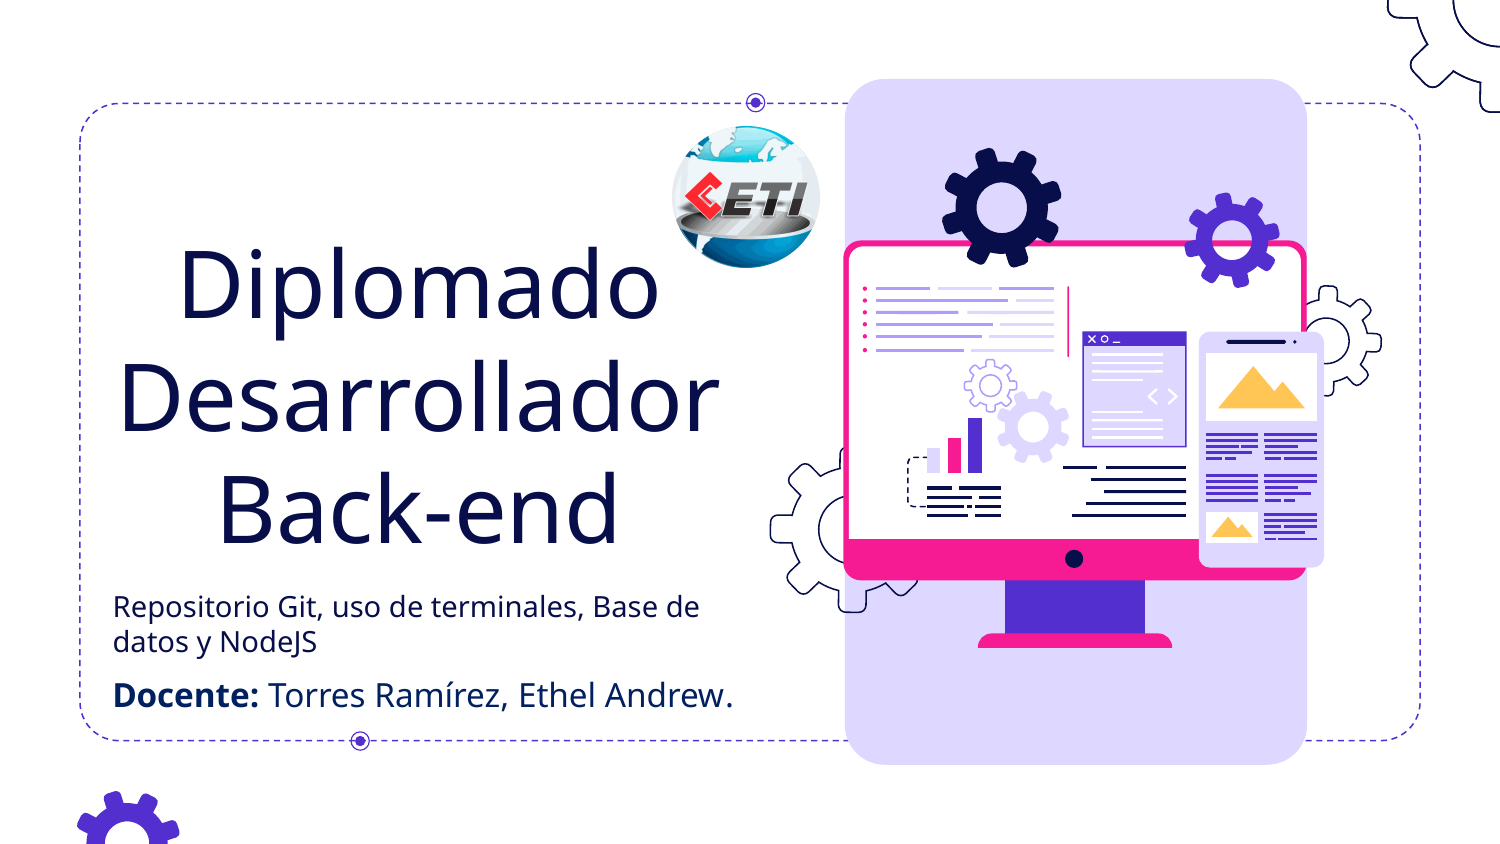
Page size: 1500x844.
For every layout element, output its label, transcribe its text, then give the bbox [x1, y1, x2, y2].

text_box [770, 147, 1382, 648]
text_box [77, 791, 180, 844]
picture [662, 113, 831, 281]
text_box [844, 655, 1308, 765]
text_box [844, 78, 1308, 146]
text_box Docente: Torres Ramírez, Ethel Andrew. [97, 666, 835, 722]
subtitle Repositorio Git, uso de terminales, Base de datos y NodeJS [97, 573, 779, 666]
title Diplomado Desarrollador Back-end [78, 218, 760, 578]
